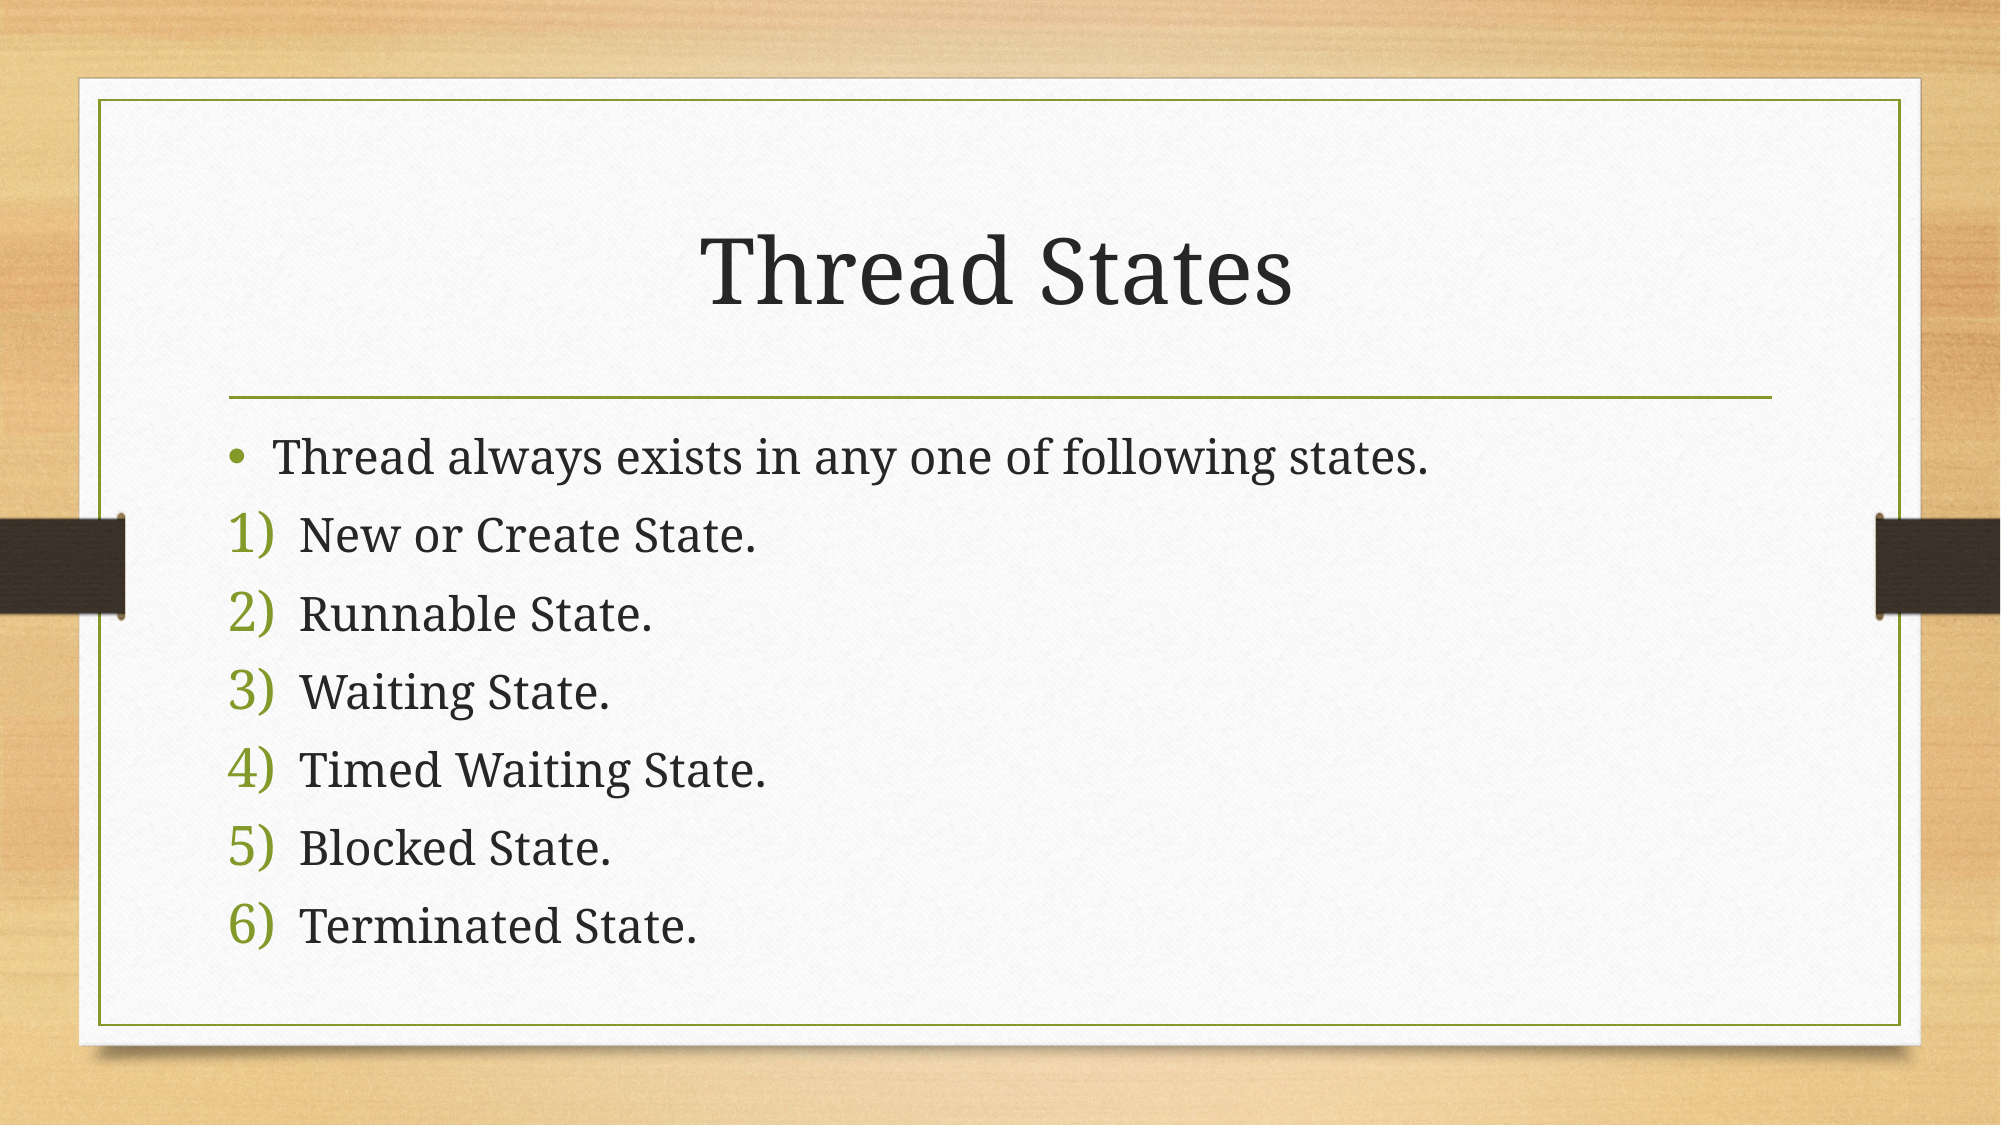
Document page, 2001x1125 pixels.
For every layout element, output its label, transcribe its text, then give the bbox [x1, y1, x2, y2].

title Thread States [212, 161, 1788, 375]
picture [0, 0, 2001, 1125]
list Thread always exists in any one of following states. New or Create State. Runnable State. Waiting State. Timed Waiting State. Blocked State. Terminated State. [212, 419, 1788, 964]
